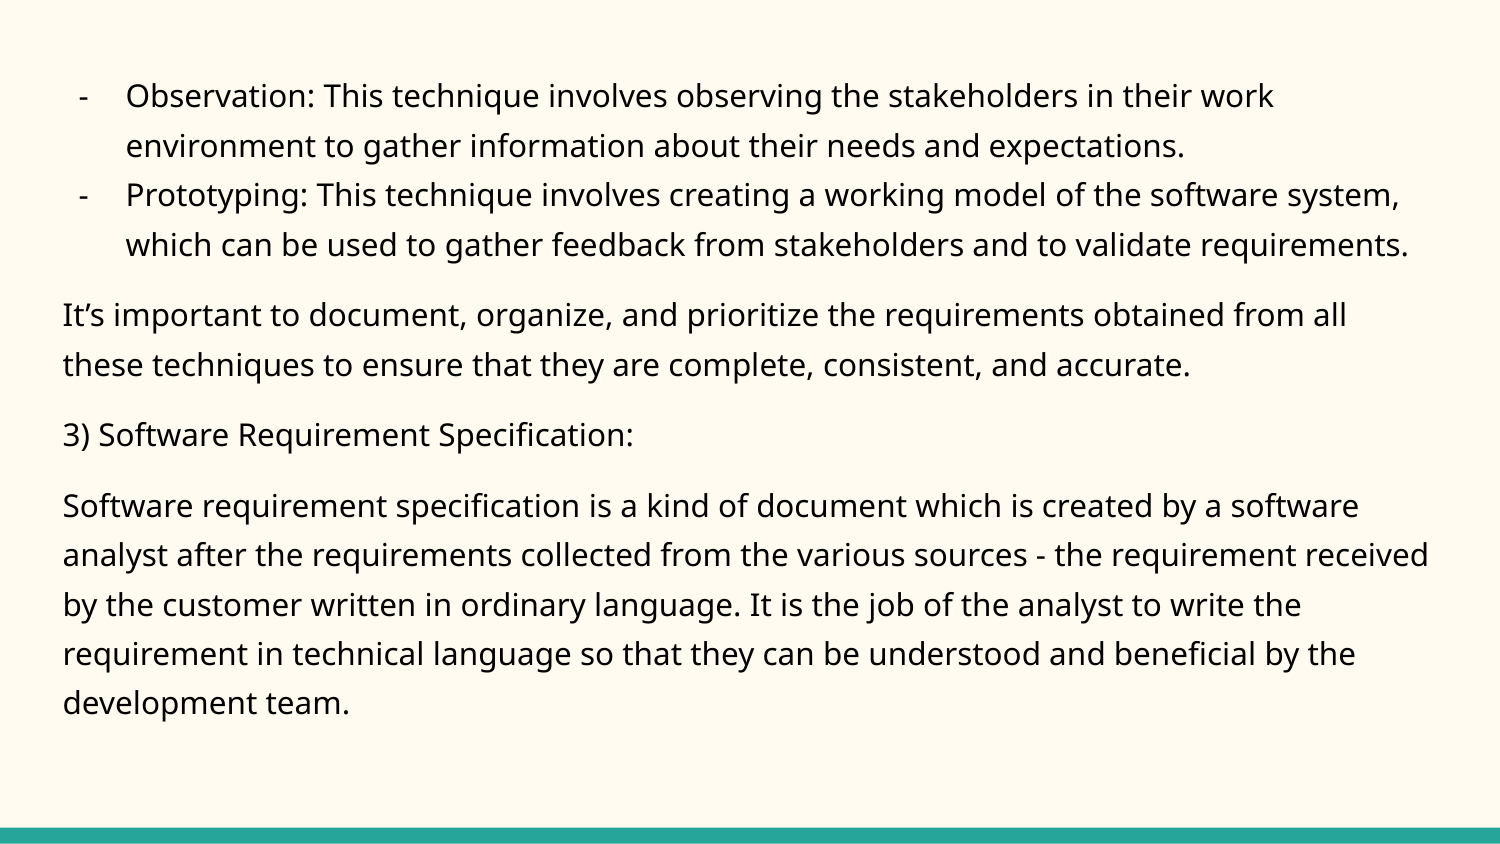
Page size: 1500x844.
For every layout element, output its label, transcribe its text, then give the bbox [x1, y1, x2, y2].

list Observation: This technique involves observing the stakeholders in their work environment to gather information about their needs and expectations. Prototyping: This technique involves creating a working model of the software system, which can be used to gather feedback from stakeholders and to validate requirements. It’s important to document, organize, and prioritize the requirements obtained from all these techniques to ensure that they are complete, consistent, and accurate. 3) Software Requirement Specification: Software requirement specification is a kind of document which is created by a software analyst after the requirements collected from the various sources - the requirement received by the customer written in ordinary language. It is the job of the analyst to write the requirement in technical language so that they can be understood and beneficial by the development team. [47, 52, 1449, 750]
